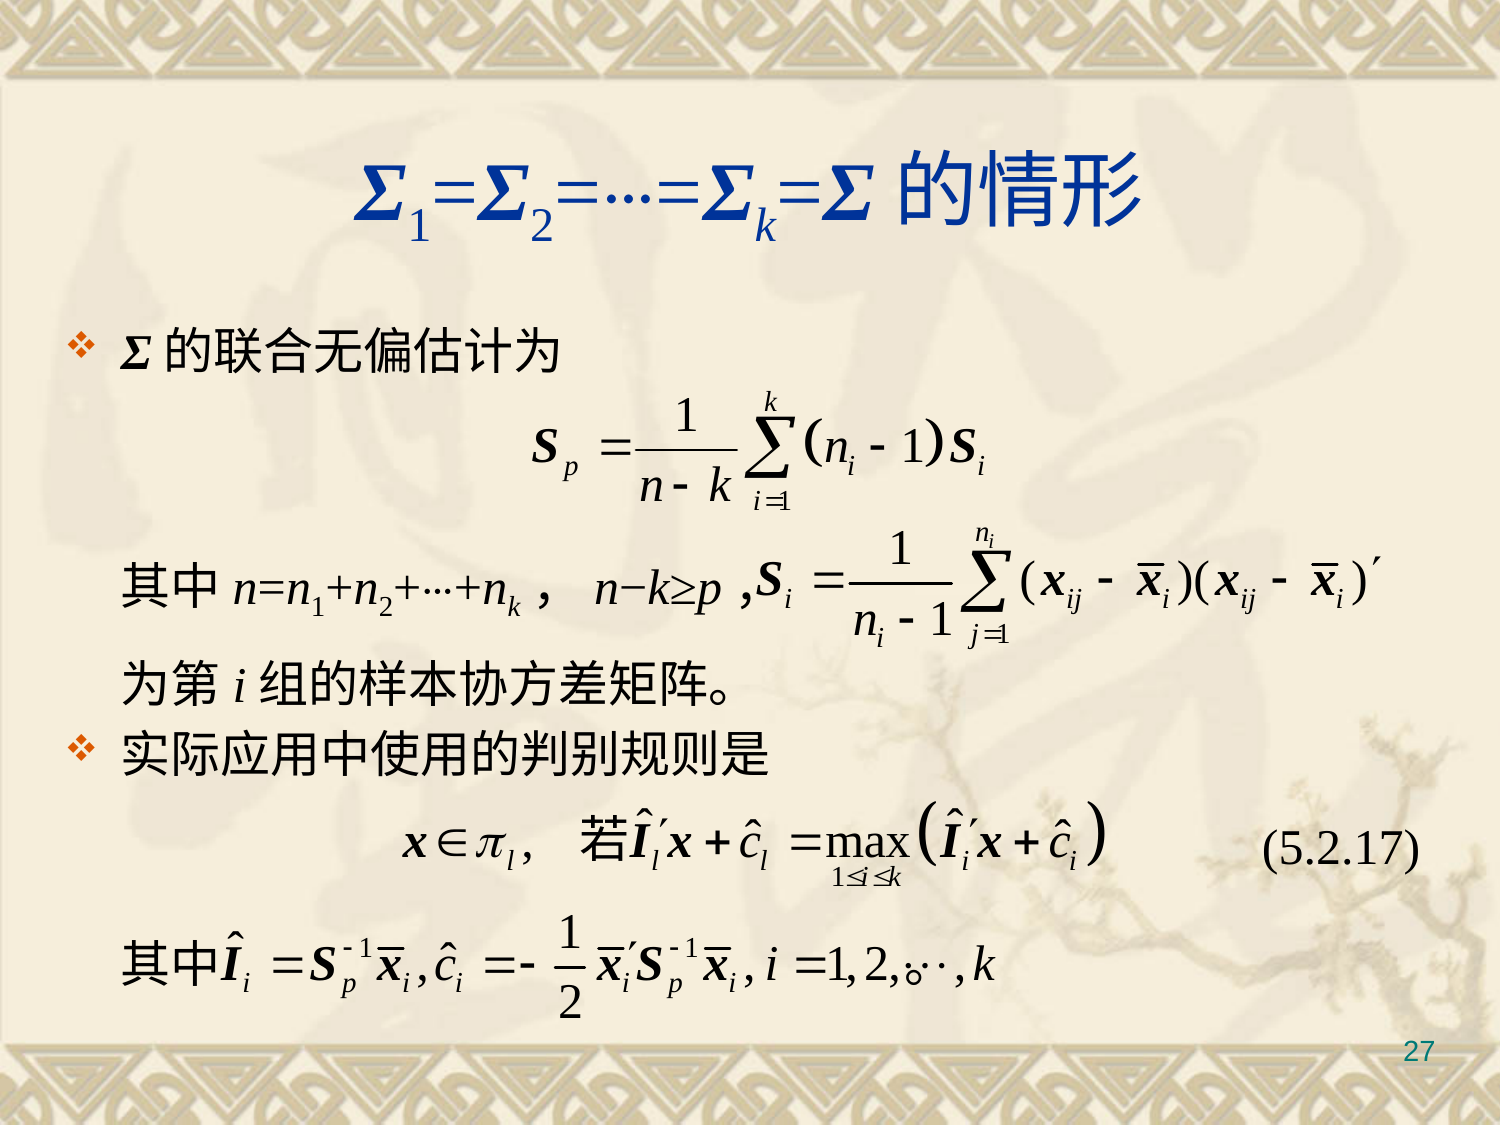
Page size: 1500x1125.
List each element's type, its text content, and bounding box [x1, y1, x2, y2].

title Σ1=Σ2=⋯=Σk=Σ的情形 [49, 99, 1451, 288]
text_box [395, 798, 1107, 893]
list Σ的联合无偏估计为 其中n=n1+n2+⋯+nk，n−k≥p， 为第i组的样本协方差矩阵。 实际应用中使用的判别规则是 其中 。 [49, 312, 1451, 1001]
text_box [525, 385, 995, 515]
text_box (5.2.17) [1247, 807, 1436, 883]
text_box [215, 904, 1004, 1024]
slide_number 27 [1074, 1024, 1451, 1103]
picture [0, 0, 1500, 1125]
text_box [749, 514, 1382, 655]
